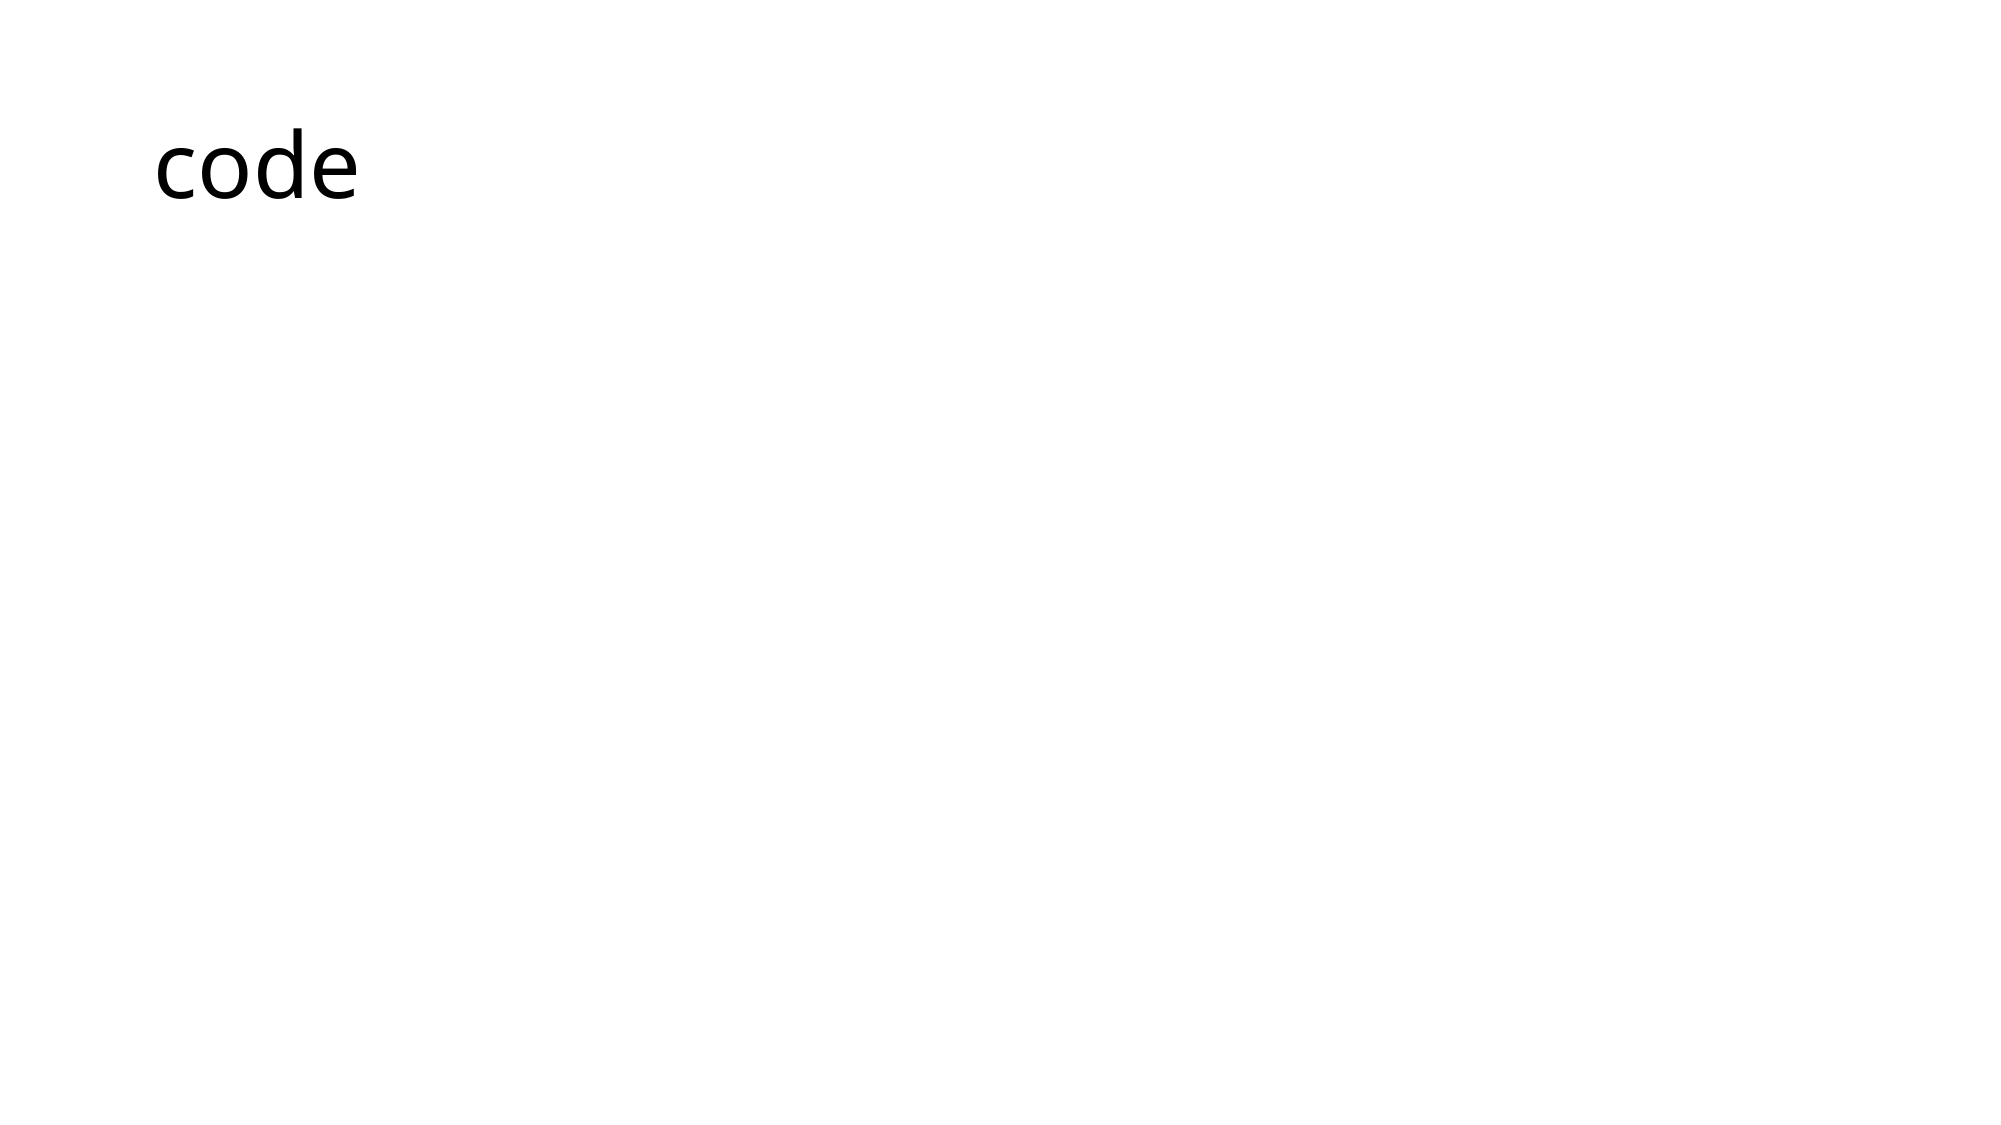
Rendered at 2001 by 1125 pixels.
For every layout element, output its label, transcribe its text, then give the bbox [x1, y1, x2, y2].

title code [138, 60, 1864, 278]
